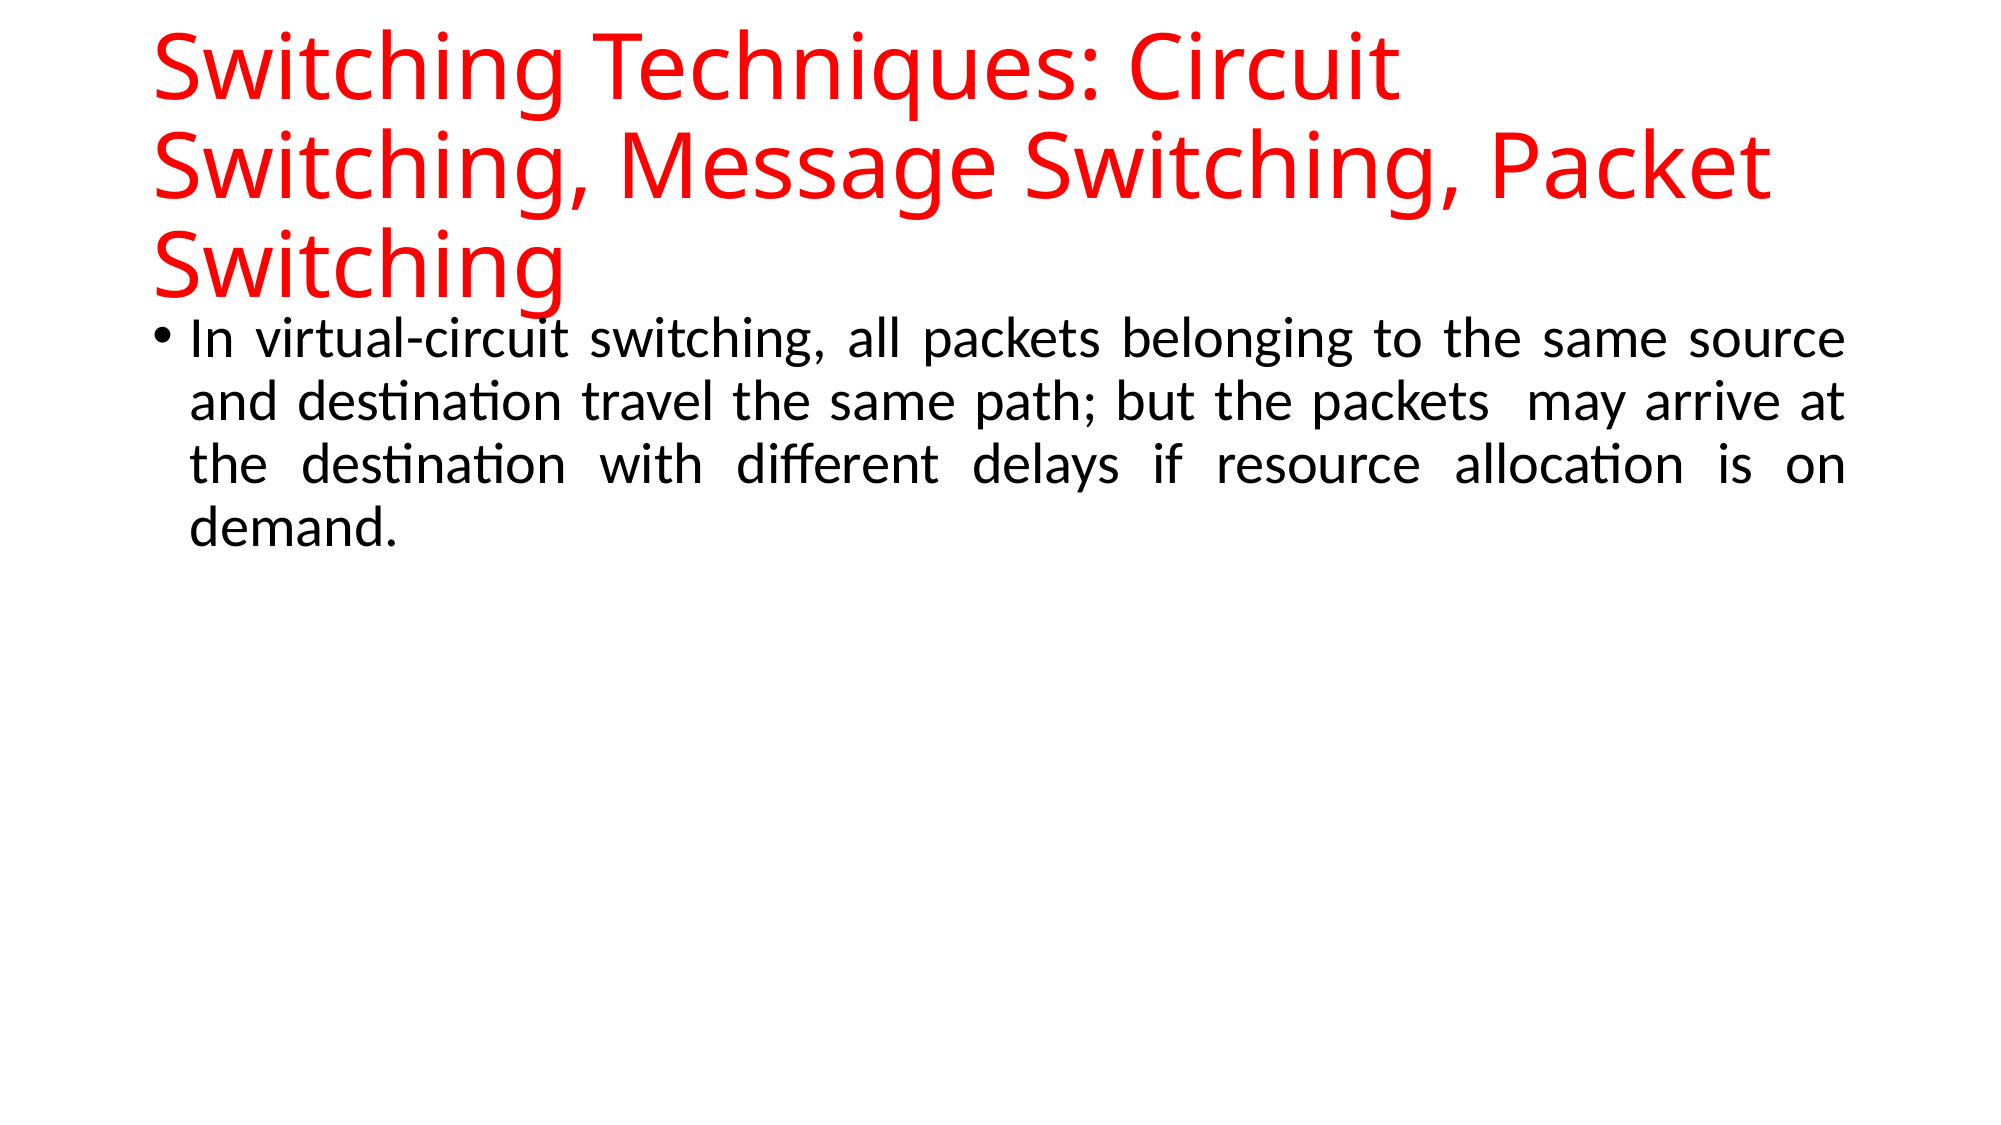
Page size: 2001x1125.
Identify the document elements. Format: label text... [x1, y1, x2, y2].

list In virtual-circuit switching, all packets belonging to the same source and destination travel the same path; but the packets may arrive at the destination with different delays if resource allocation is on demand. [137, 299, 1863, 1014]
title Switching Techniques: Circuit Switching, Message Switching, Packet Switching [137, 59, 1863, 278]
